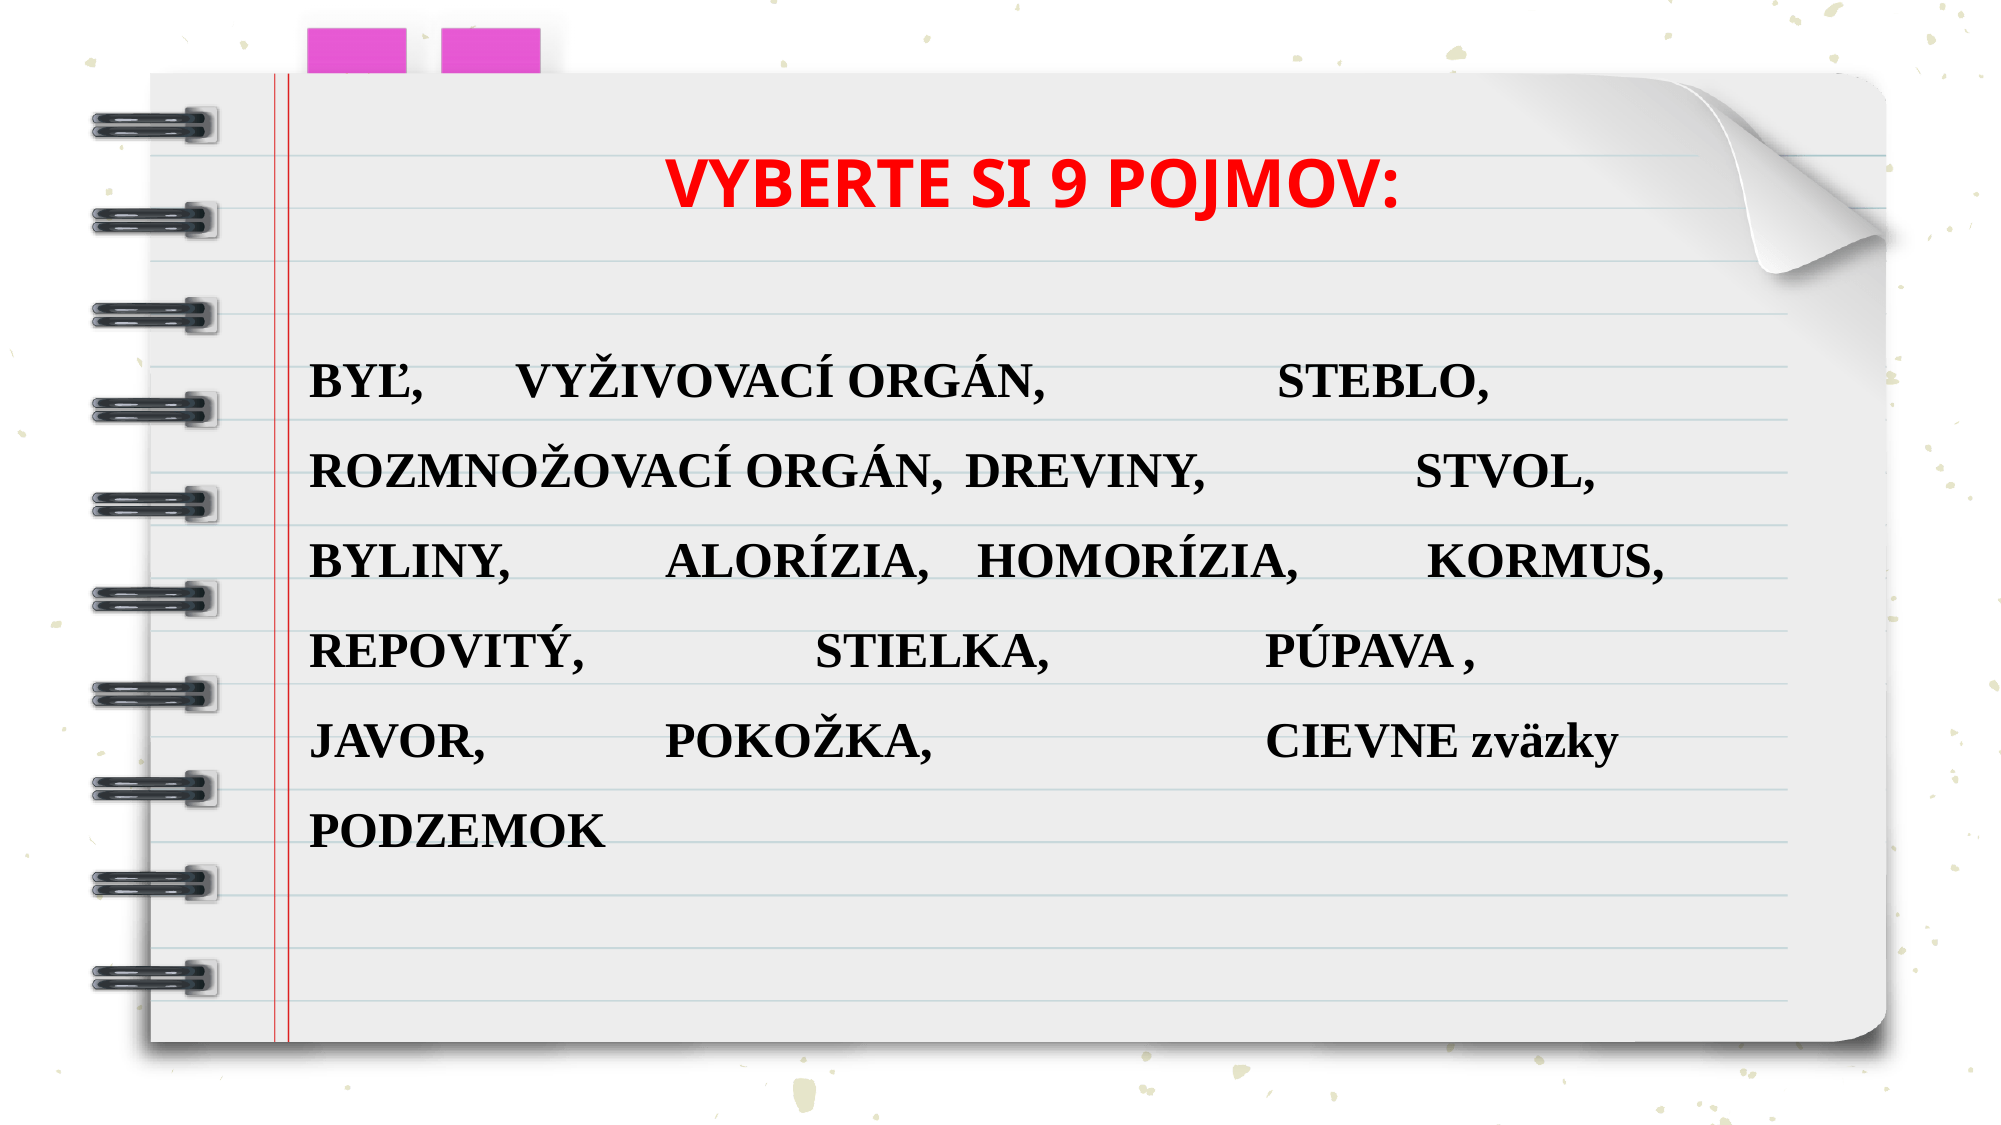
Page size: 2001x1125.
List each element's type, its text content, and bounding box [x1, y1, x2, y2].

subtitle VYBERTE SI 9 POJMOV: [432, 125, 1634, 274]
text_box BYĽ, VYŽIVOVACÍ ORGÁN, STEBLO, ROZMNOŽOVACÍ ORGÁN, DREVINY, STVOL, BYLINY, ALORÍZIA, HOMORÍZIA, KORMUS, REPOVITÝ, STIELKA, PÚPAVA , JAVOR, POKOŽKA, CIEVNE zväzky PODZEMOK [275, 302, 1875, 972]
picture [84, 0, 1916, 1096]
